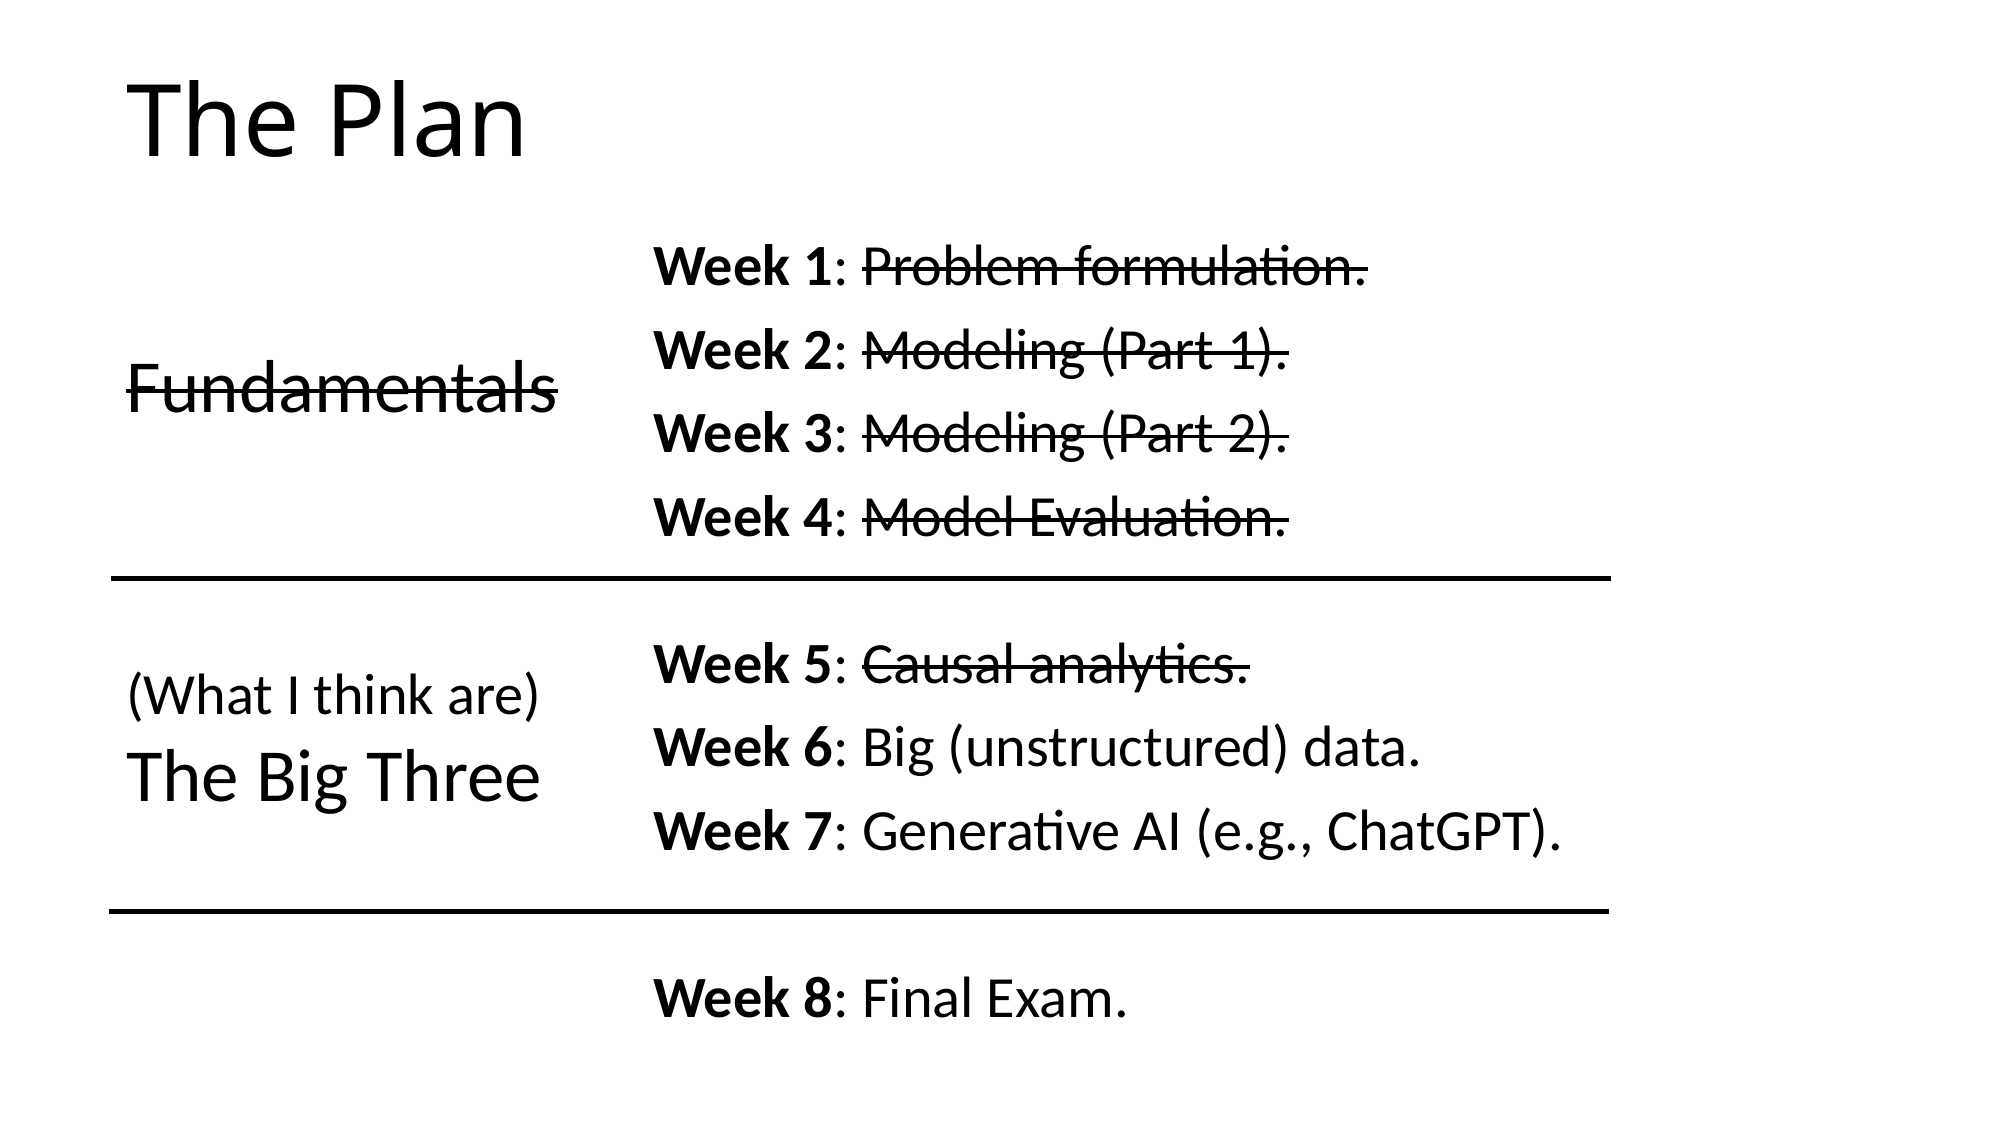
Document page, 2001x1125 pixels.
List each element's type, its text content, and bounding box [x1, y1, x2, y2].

text_box Fundamentals [111, 329, 676, 435]
text_box Week 1: Problem formulation. Week 2: Modeling (Part 1). Week 3: Modeling (Part 2). Week 4: Model Evaluation. Week 5: Causal analytics. Week 6: Big (unstructured) data. Week 7: Generative AI (e.g., ChatGPT). Week 8: Final Exam. [638, 227, 1662, 1088]
text_box (What I think are) The Big Three [111, 648, 768, 824]
title The Plan [111, 55, 1431, 193]
